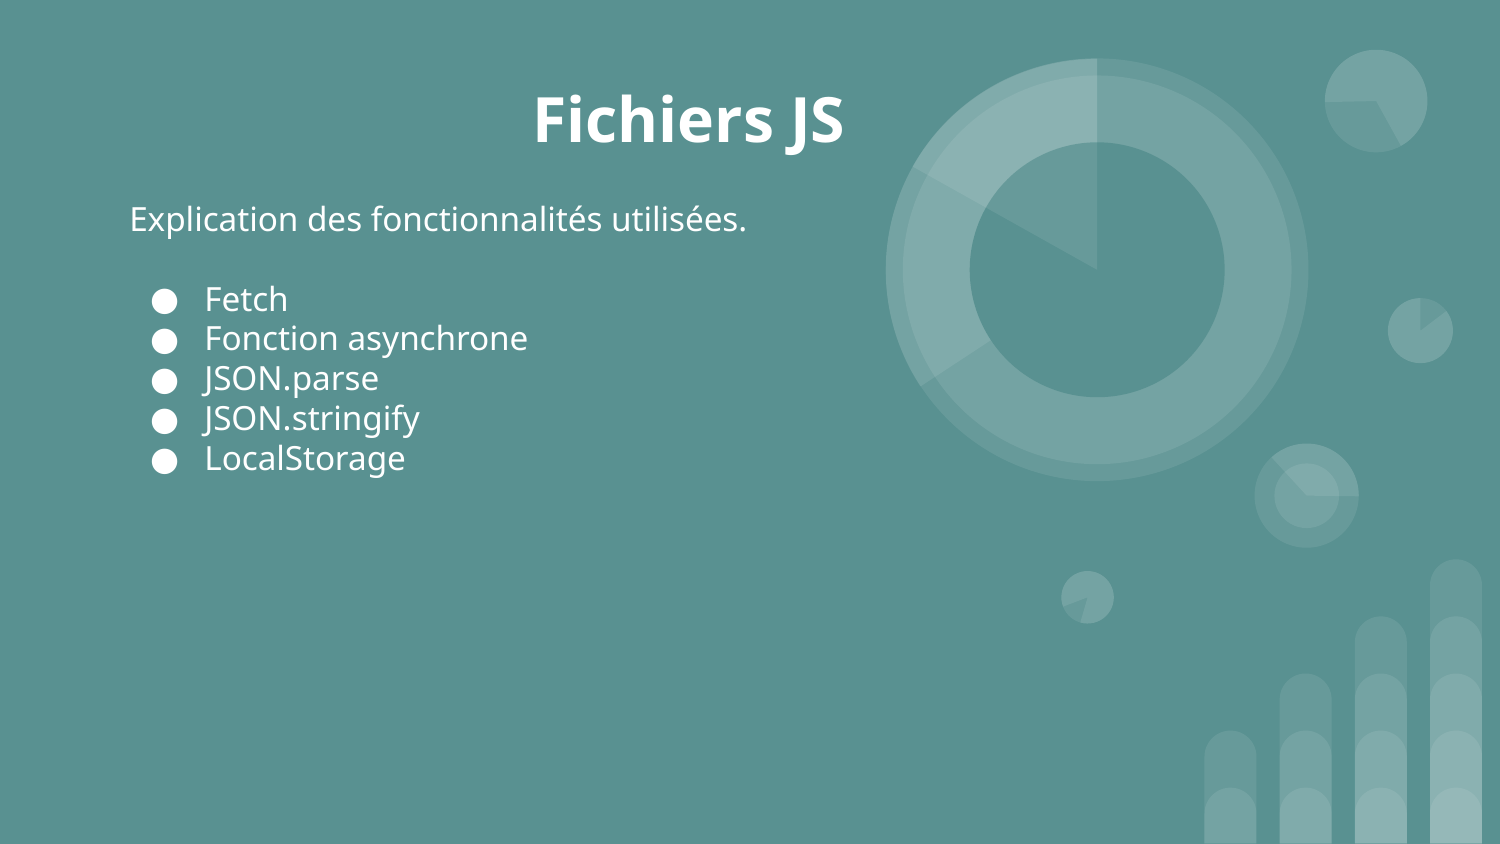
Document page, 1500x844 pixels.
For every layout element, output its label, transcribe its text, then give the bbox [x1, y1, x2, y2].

title Fichiers JS [142, 61, 1306, 174]
subtitle Explication des fonctionnalités utilisées. Fetch Fonction asynchrone JSON.parse JSON.stringify LocalStorage [114, 182, 1250, 577]
